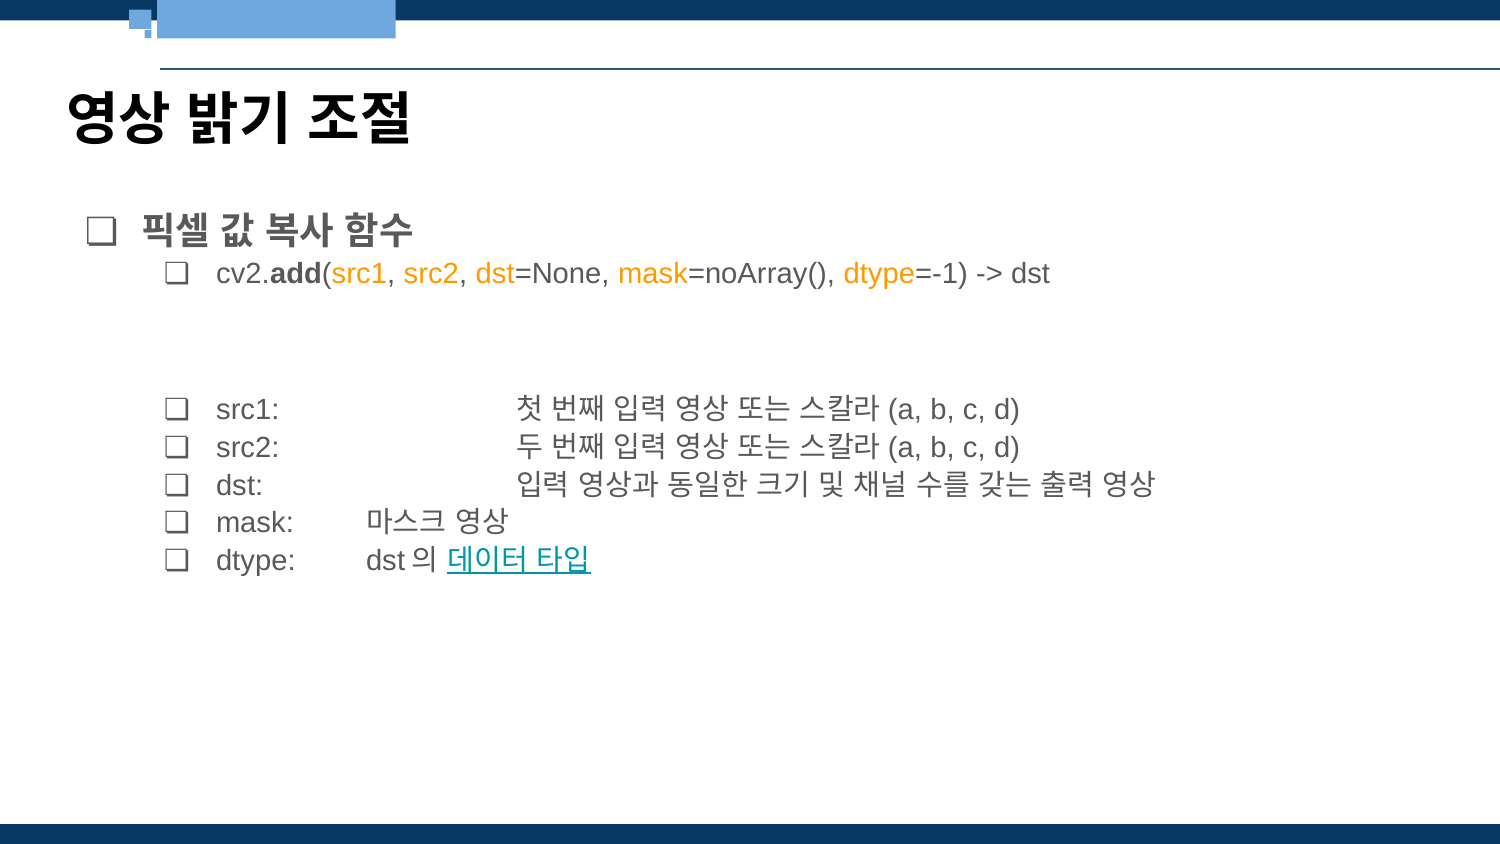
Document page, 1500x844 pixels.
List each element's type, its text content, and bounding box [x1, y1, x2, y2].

picture [113, 61, 1500, 76]
text_box [129, 9, 152, 29]
text_box [144, 30, 152, 39]
text_box [157, 0, 396, 39]
text_box [0, 824, 1500, 844]
title 영상 밝기 조절 [51, 72, 1449, 167]
text_box [0, 0, 157, 21]
text_box [396, 0, 1500, 21]
list 픽셀 값 복사 함수 cv2.add(src1, src2, dst=None, mask=noArray(), dtype=-1) -> dst src1: 첫 번째 입력 영상 또는 스칼라(a, b, c, d) src2: 두 번째 입력 영상 또는 스칼라(a, b, c, d) dst: 입력 영상과 동일한 크기 및 채널 수를 갖는 출력 영상 mask: 마스크 영상 dtype: dst의 데이터 타입 [51, 189, 1449, 750]
